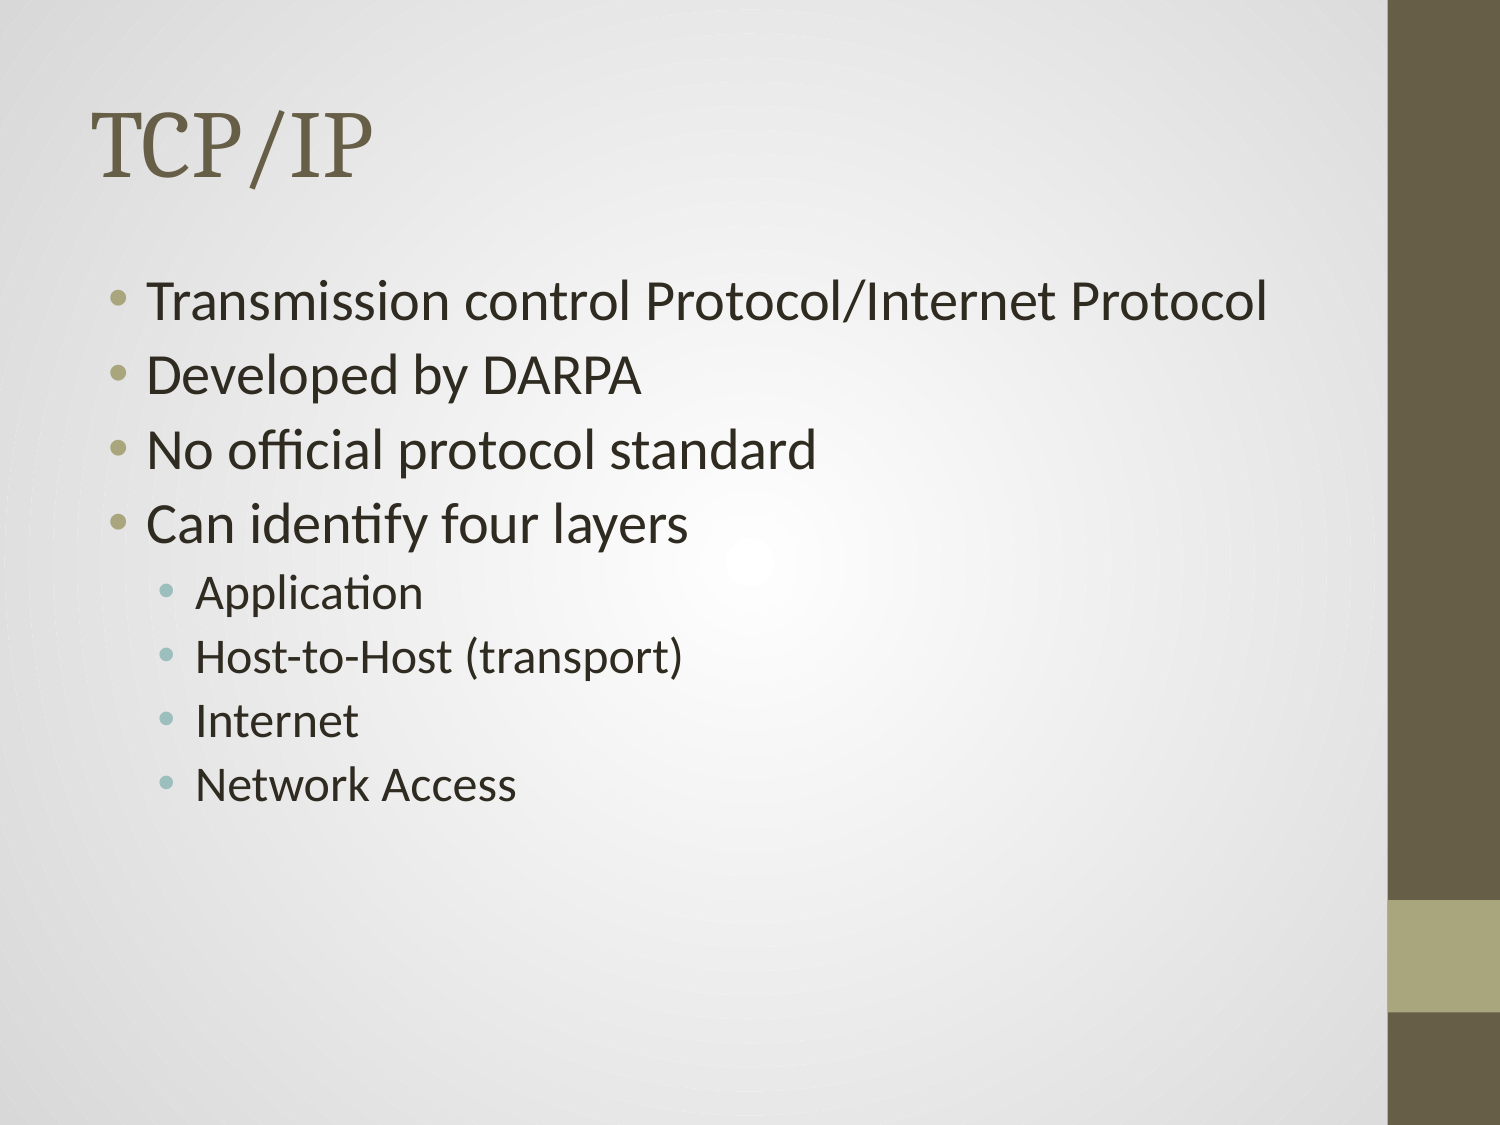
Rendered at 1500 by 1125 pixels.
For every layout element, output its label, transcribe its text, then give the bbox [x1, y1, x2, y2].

list Transmission control Protocol/Internet Protocol Developed by DARPA No official protocol standard Can identify four layers Application Host-to-Host (transport) Internet Network Access [75, 262, 1325, 1050]
title TCP/IP [75, 45, 1325, 233]
